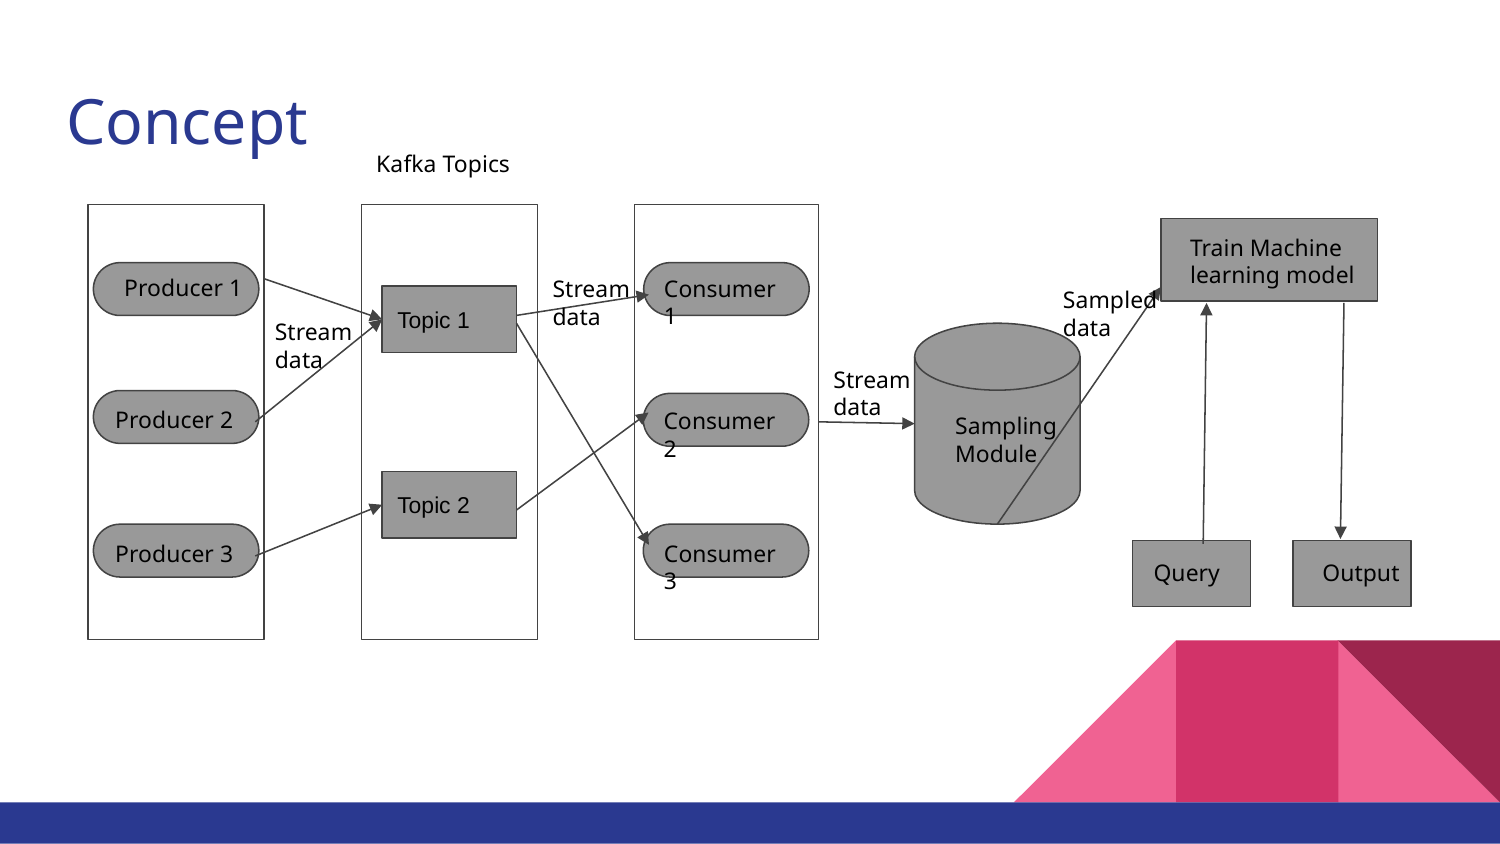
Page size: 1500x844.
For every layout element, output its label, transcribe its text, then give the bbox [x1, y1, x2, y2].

text_box [634, 204, 819, 640]
text_box Producer 2 [100, 390, 256, 432]
text_box Train Machine learning model [1174, 218, 1392, 301]
text_box Output [1307, 543, 1449, 585]
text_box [1079, 286, 1161, 424]
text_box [255, 319, 383, 423]
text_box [516, 294, 650, 316]
text_box [999, 438, 1081, 525]
text_box Kafka Topics [361, 134, 538, 175]
text_box Sampled data [1047, 271, 1175, 312]
text_box [93, 533, 254, 578]
text_box [643, 535, 809, 578]
text_box [93, 265, 257, 316]
text_box [1293, 540, 1412, 607]
text_box Producer 1 [109, 258, 265, 300]
text_box [361, 538, 538, 640]
text_box [654, 273, 810, 316]
text_box Topic 1 [387, 286, 517, 353]
text_box Query [1132, 543, 1274, 585]
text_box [1202, 302, 1207, 544]
text_box Topic 2 [382, 471, 511, 538]
text_box [93, 399, 255, 444]
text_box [1340, 302, 1345, 540]
title Concept [51, 67, 1449, 167]
text_box Consumer 3 [648, 524, 804, 566]
text_box [361, 204, 538, 293]
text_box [255, 504, 383, 557]
text_box [1160, 218, 1174, 271]
text_box Producer 3 [100, 524, 256, 566]
text_box Consumer 2 [654, 391, 804, 434]
text_box Consumer 1 [665, 259, 804, 301]
text_box [655, 404, 809, 447]
text_box Sampling Module [940, 396, 1082, 438]
text_box [1132, 585, 1251, 607]
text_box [516, 322, 650, 546]
text_box [914, 323, 1074, 525]
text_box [263, 278, 383, 318]
text_box Stream data [537, 259, 665, 301]
text_box [88, 204, 265, 640]
text_box Stream data [818, 350, 946, 391]
text_box [361, 353, 511, 504]
